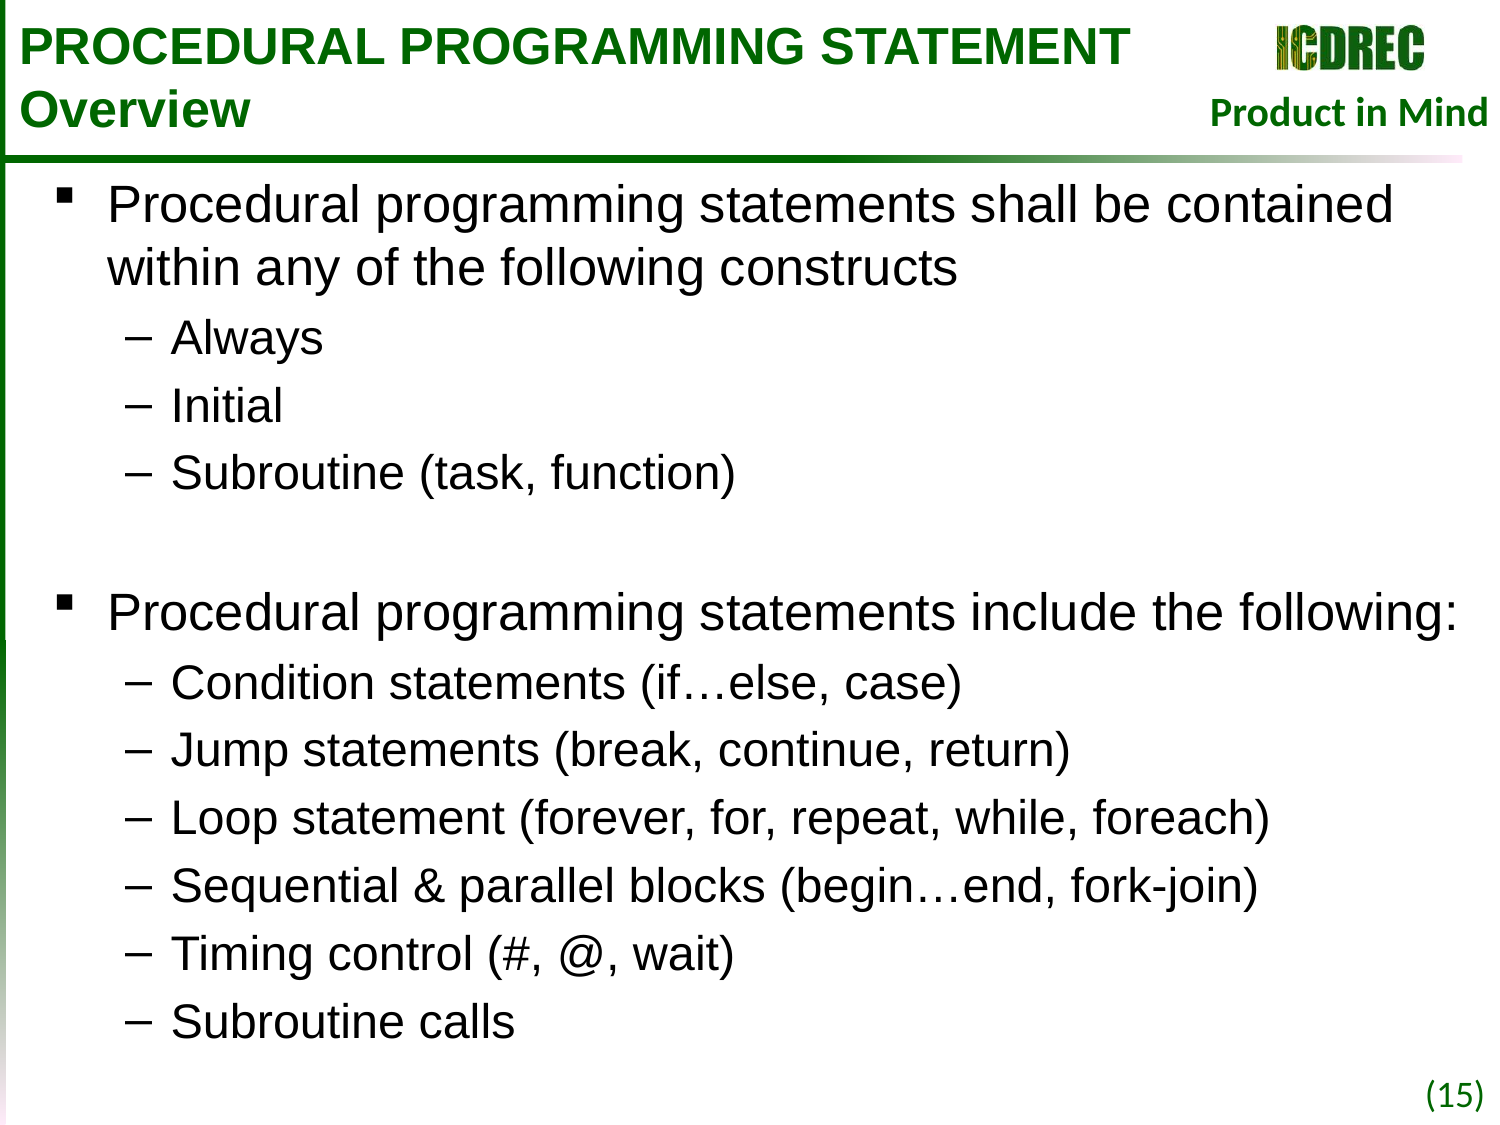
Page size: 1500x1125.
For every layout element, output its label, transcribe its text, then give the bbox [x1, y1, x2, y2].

picture [1275, 24, 1425, 71]
title PROCEDURAL PROGRAMMING STATEMENT Overview [4, 0, 1188, 150]
list Procedural programming statements shall be contained within any of the following constructs Always Initial Subroutine (task, function) Procedural programming statements include the following: Condition statements (if…else, case) Jump statements (break, continue, return) Loop statement (forever, for, repeat, while, foreach) Sequential & parallel blocks (begin…end, fork-join) Timing control (#, @, wait) Subroutine calls [37, 162, 1475, 1088]
